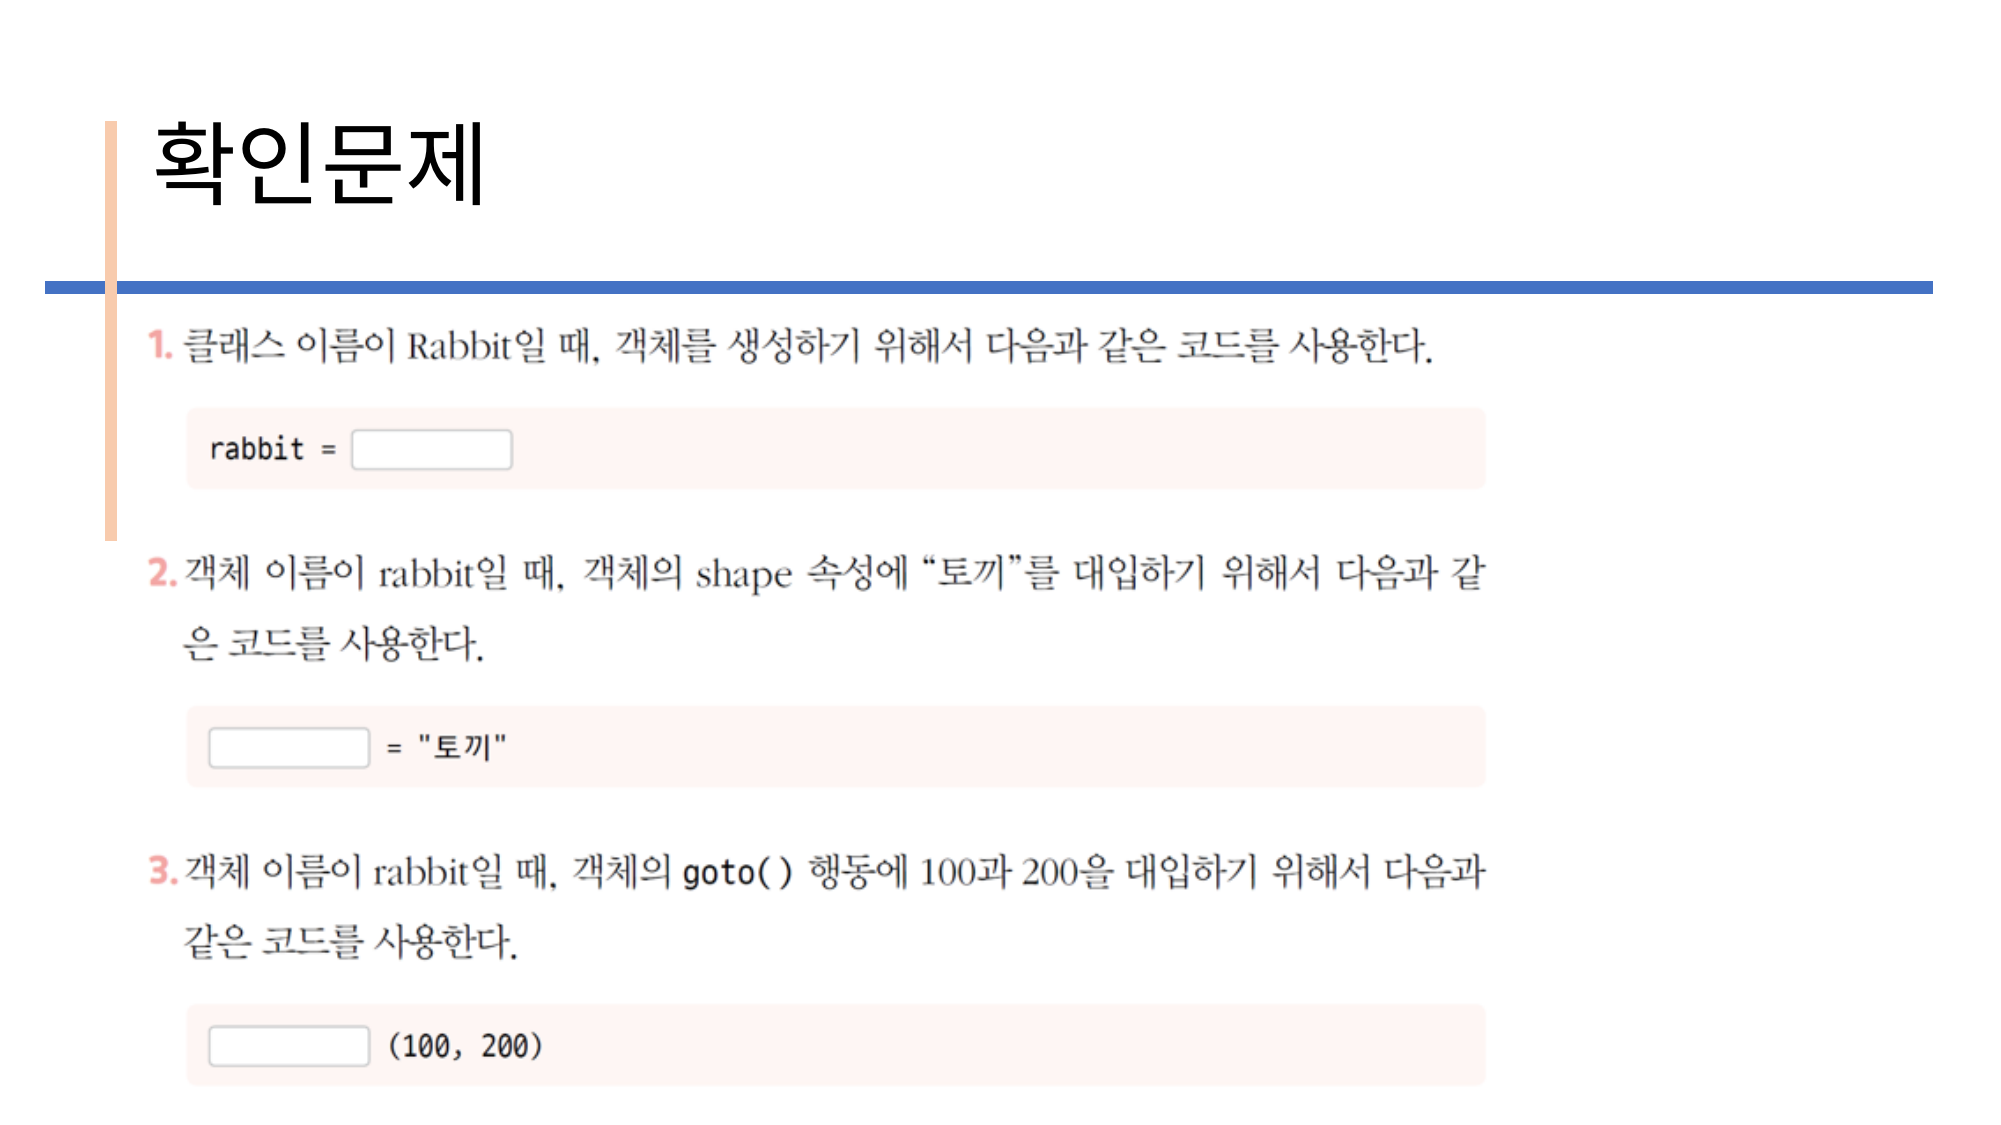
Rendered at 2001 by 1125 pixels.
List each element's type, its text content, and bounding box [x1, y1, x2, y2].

title 확인문제 [137, 59, 1863, 278]
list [137, 317, 1504, 1101]
